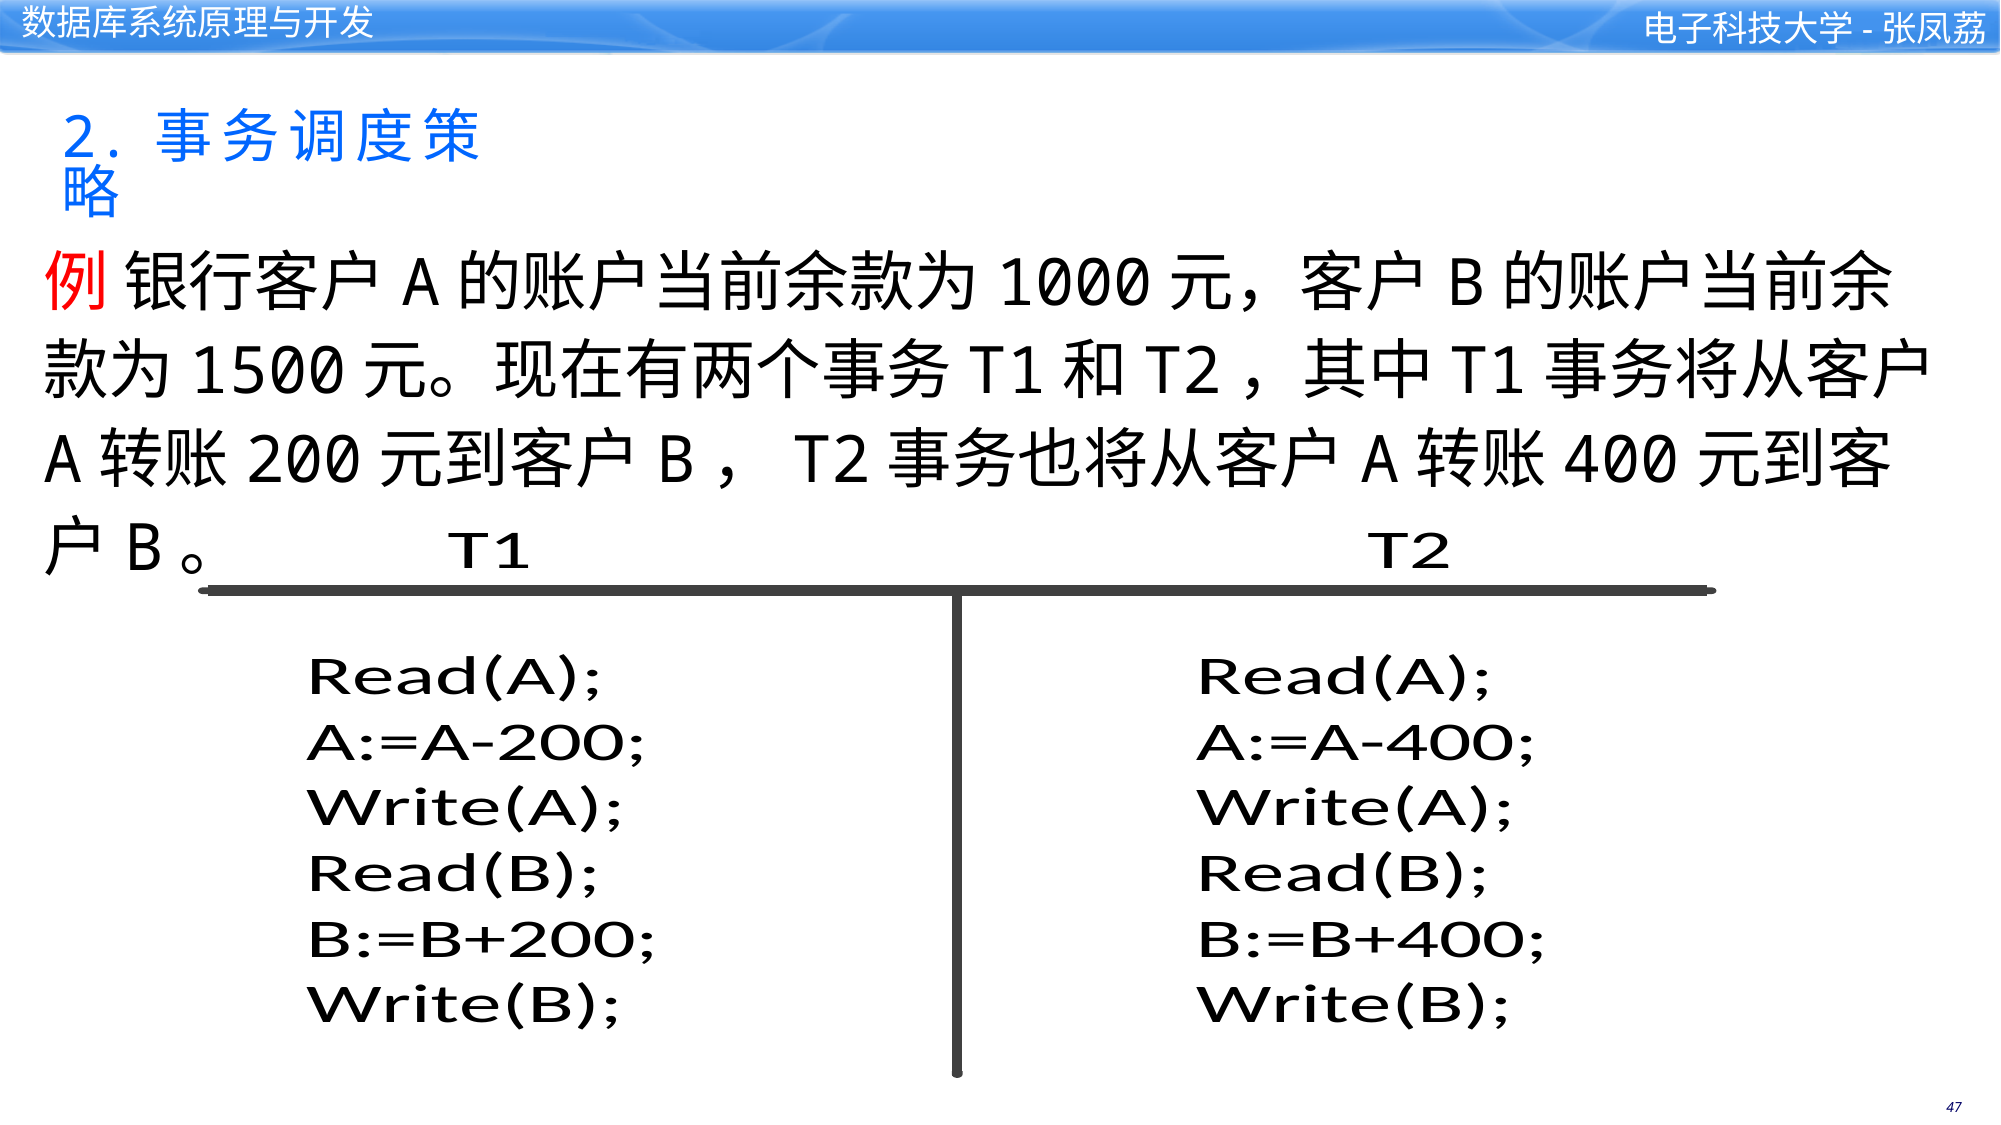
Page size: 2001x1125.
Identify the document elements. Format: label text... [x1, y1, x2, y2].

picture [185, 503, 1729, 1086]
text_box 例 银行客户A的账户当前余款为1000元，客户B的账户当前余款为1500元。现在有两个事务T1和T2，其中T1事务将从客户A转账200元到客户B，T2事务也将从客户A转账400元到客户B。 [28, 223, 1958, 591]
picture [0, 0, 2000, 55]
text_box 2.事务调度策略 [46, 105, 496, 177]
